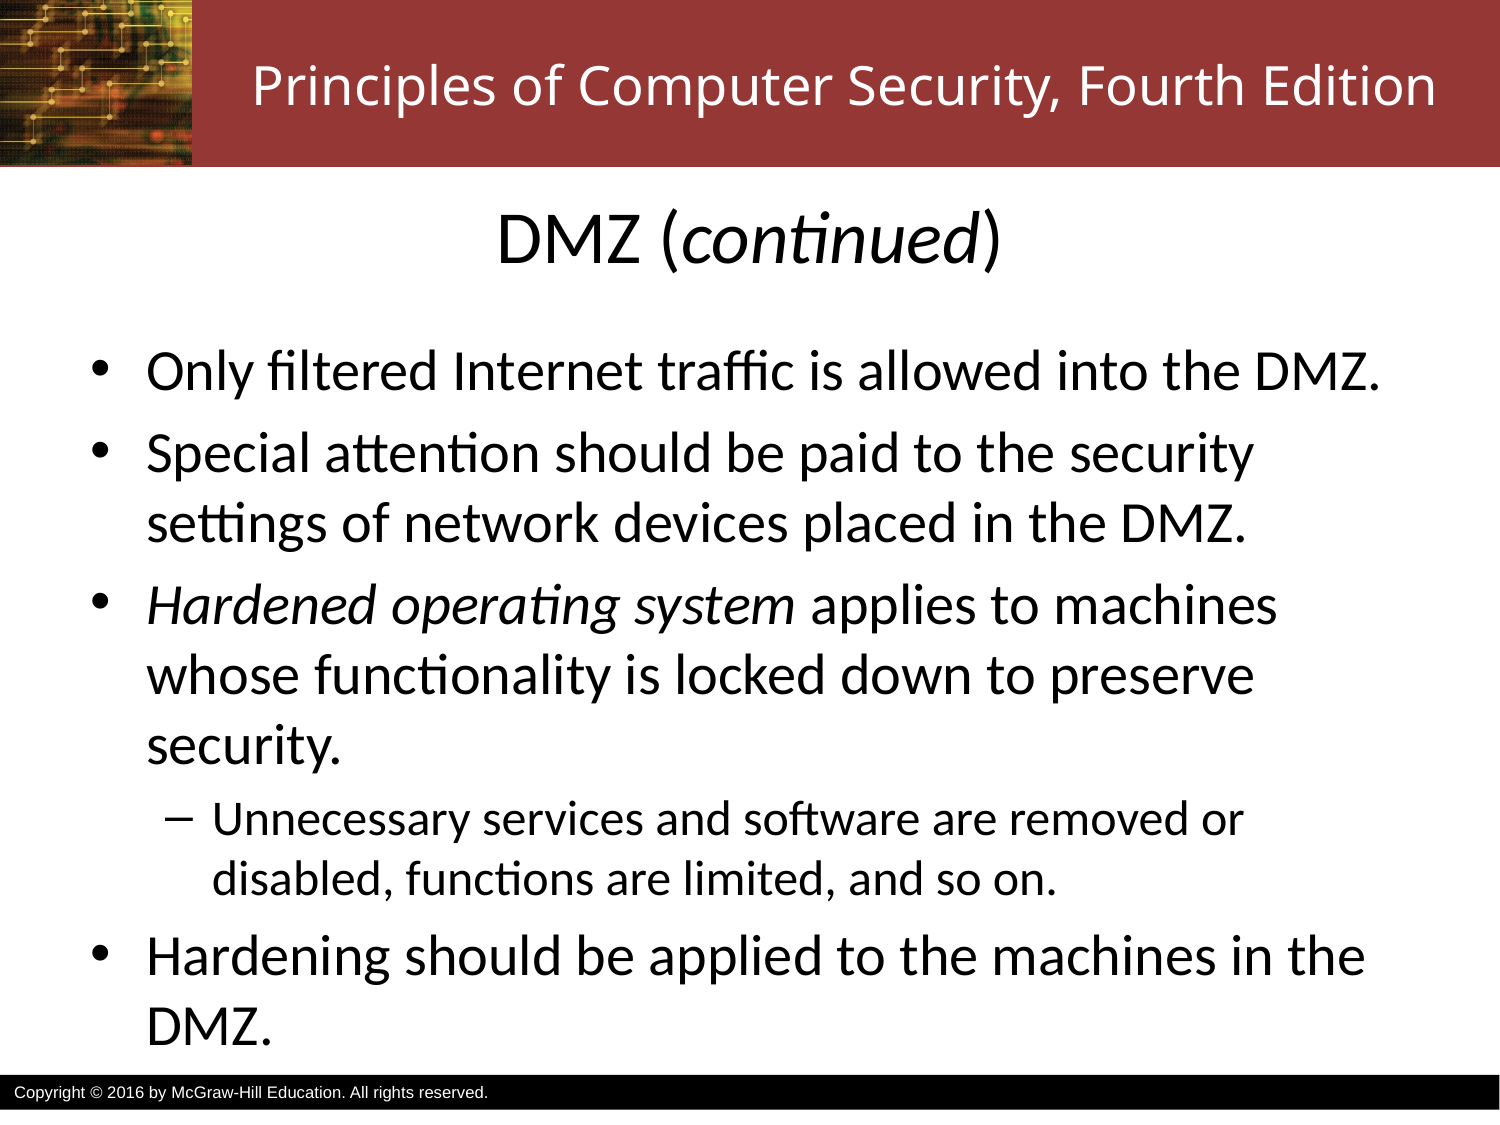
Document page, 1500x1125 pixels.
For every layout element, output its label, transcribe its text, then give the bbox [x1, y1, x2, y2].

list Only filtered Internet traffic is allowed into the DMZ. Special attention should be paid to the security settings of network devices placed in the DMZ. Hardened operating system applies to machines whose functionality is locked down to preserve security. Unnecessary services and software are removed or disabled, functions are limited, and so on. Hardening should be applied to the machines in the DMZ. [75, 324, 1425, 1050]
title DMZ (continued) [75, 181, 1425, 324]
picture [0, 0, 192, 165]
